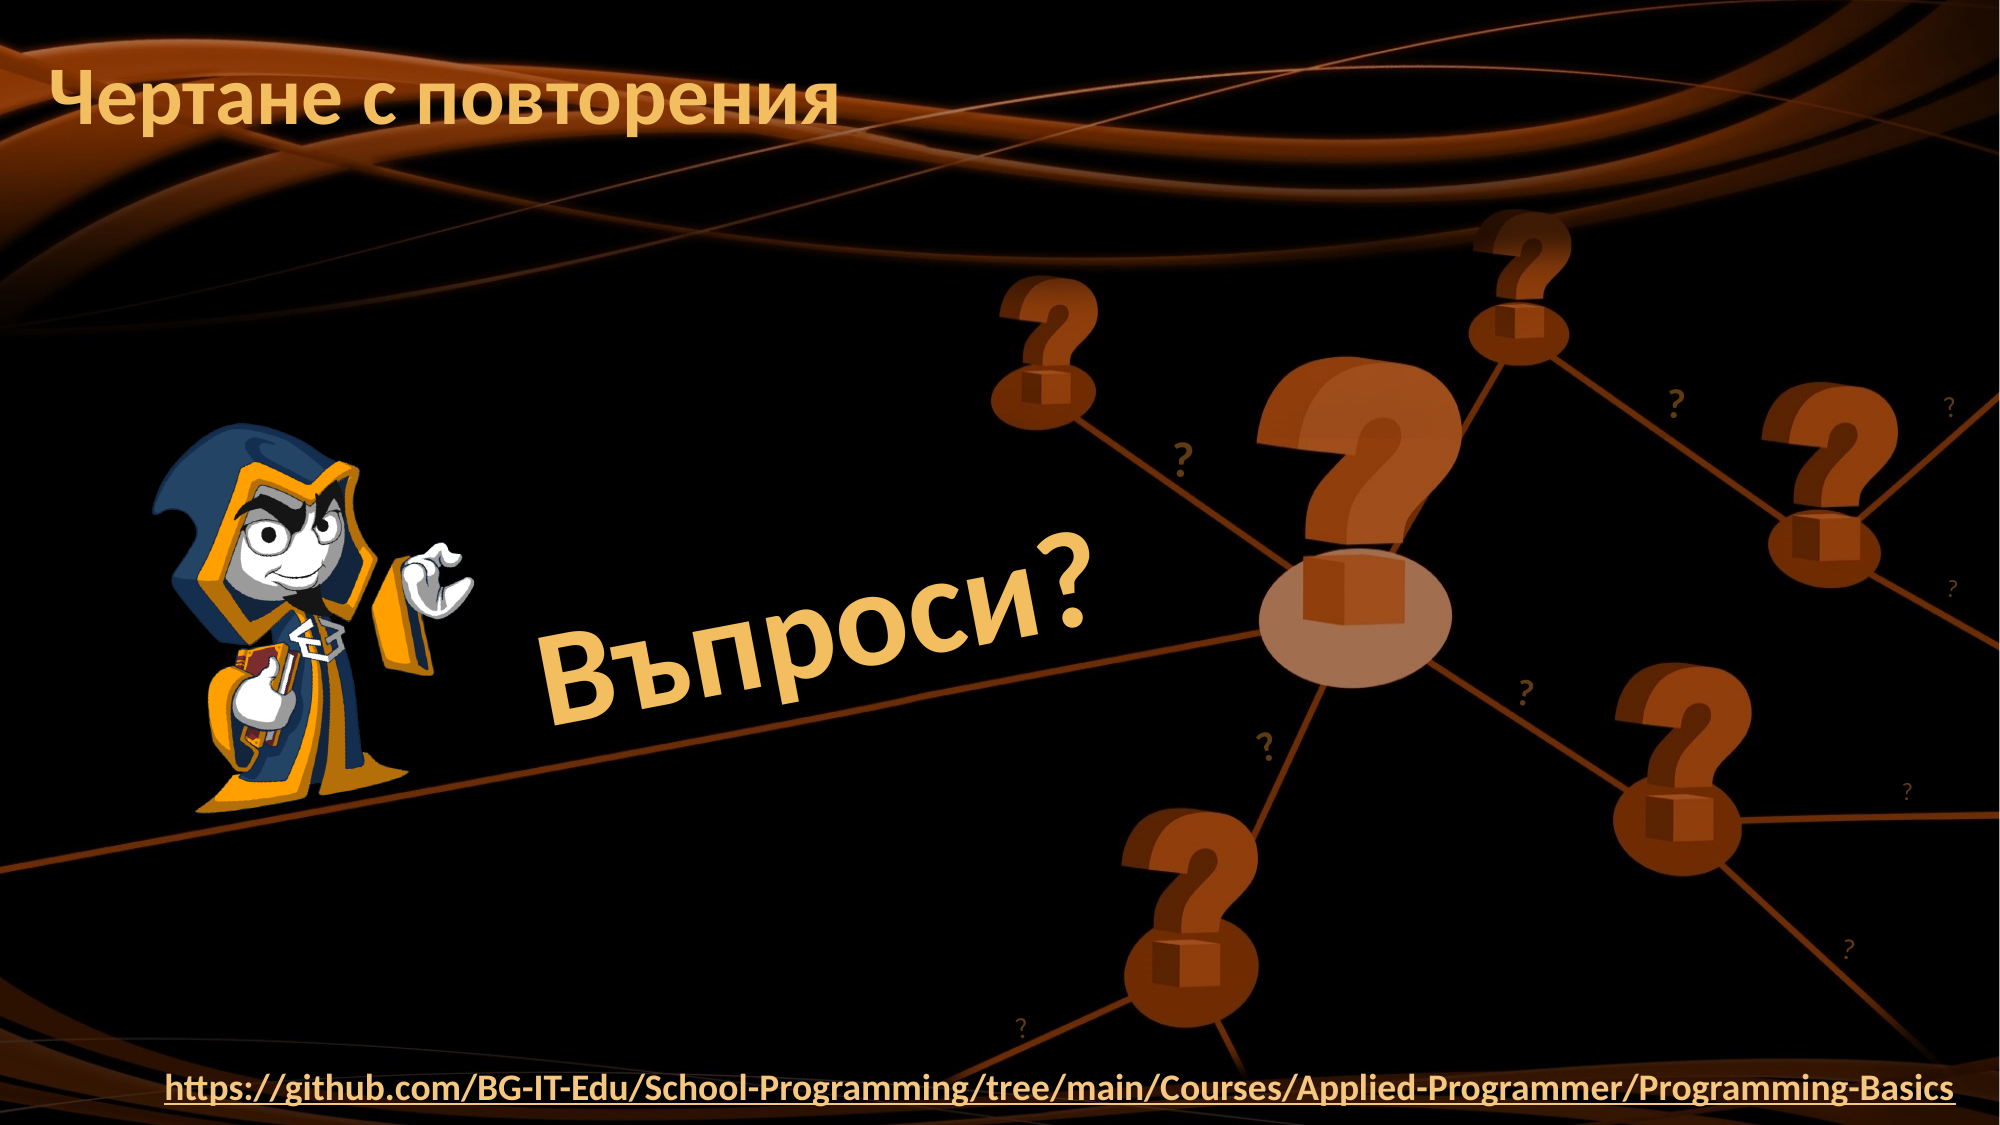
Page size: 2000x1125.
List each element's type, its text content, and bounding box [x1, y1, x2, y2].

title Чертане с повторения [30, 6, 1971, 189]
picture [0, 0, 2000, 1125]
text_box https://github.com/BG-IT-Edu/School-Programming/tree/main/Courses/Applied-Programmer/Programming-Basics [149, 1055, 1990, 1116]
